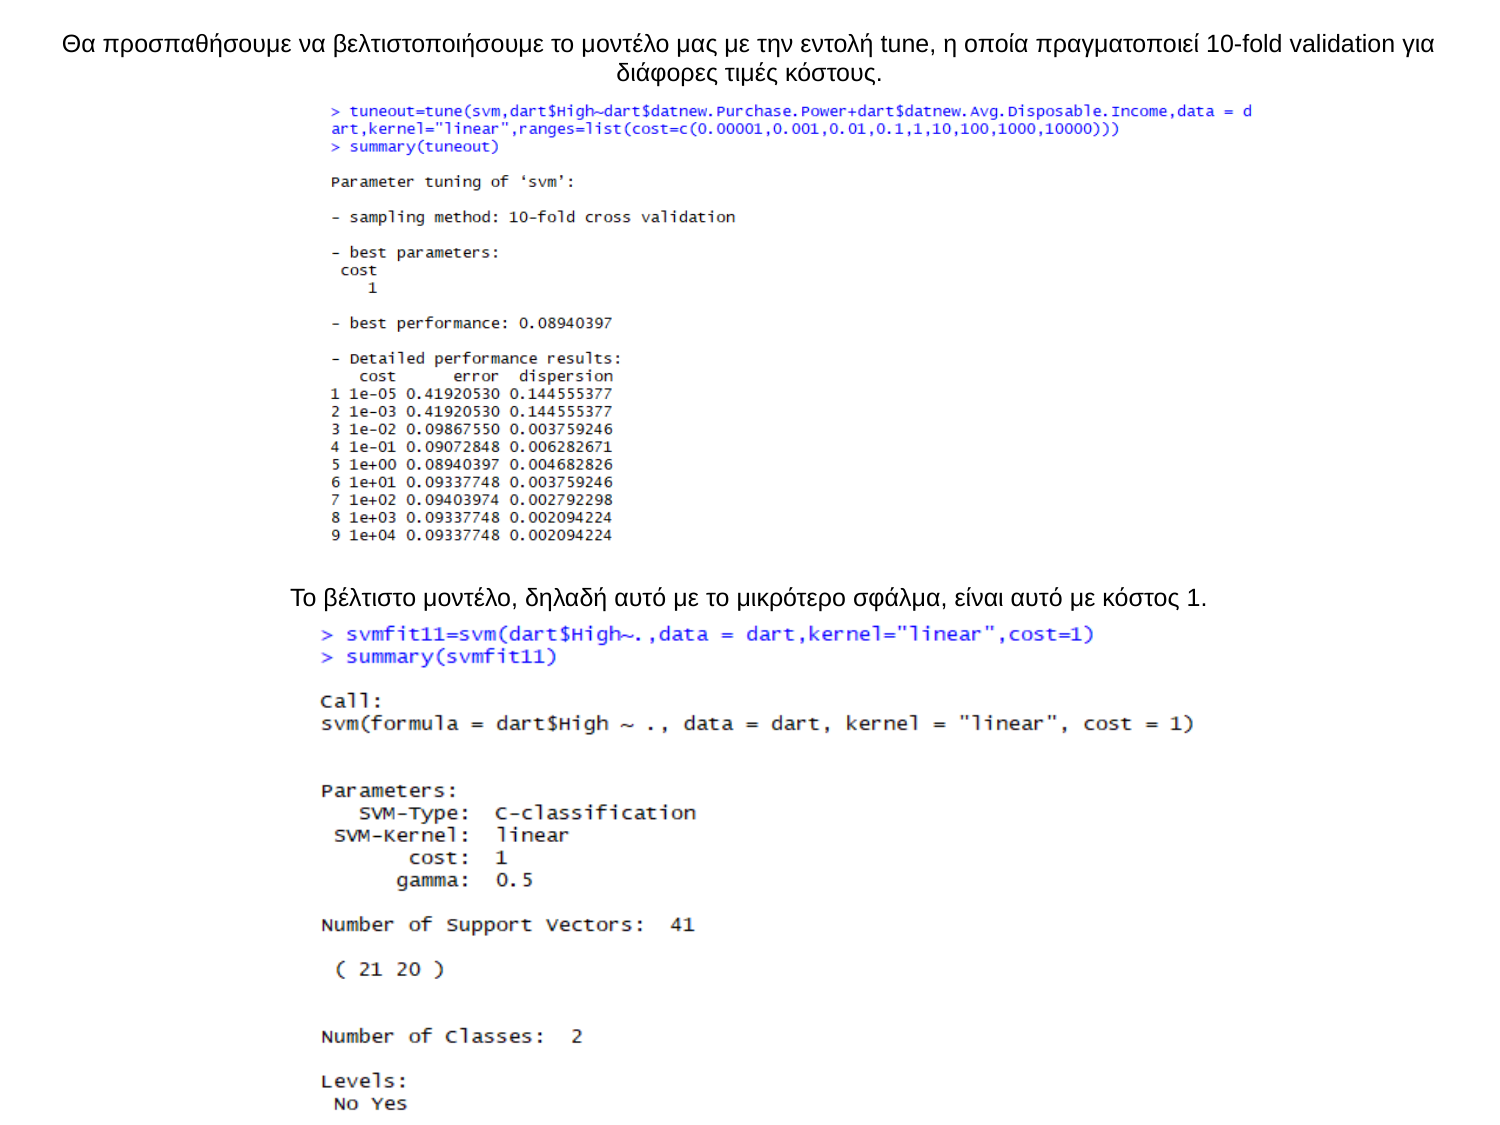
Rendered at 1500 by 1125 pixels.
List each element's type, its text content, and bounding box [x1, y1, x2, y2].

text_box Θα προσπαθήσουμε να βελτιστοποιήσουμε το μοντέλο μας με την εντολή tune, η οποία πραγματοποιεί 10-fold validation για διάφορες τιμές κόστους. [0, 19, 1500, 95]
text_box Το βέλτιστο μοντέλο, δηλαδή αυτό με το μικρότερο σφάλμα, είναι αυτό με κόστος 1. [0, 574, 1500, 620]
picture [324, 101, 1259, 551]
picture [312, 616, 1200, 1125]
